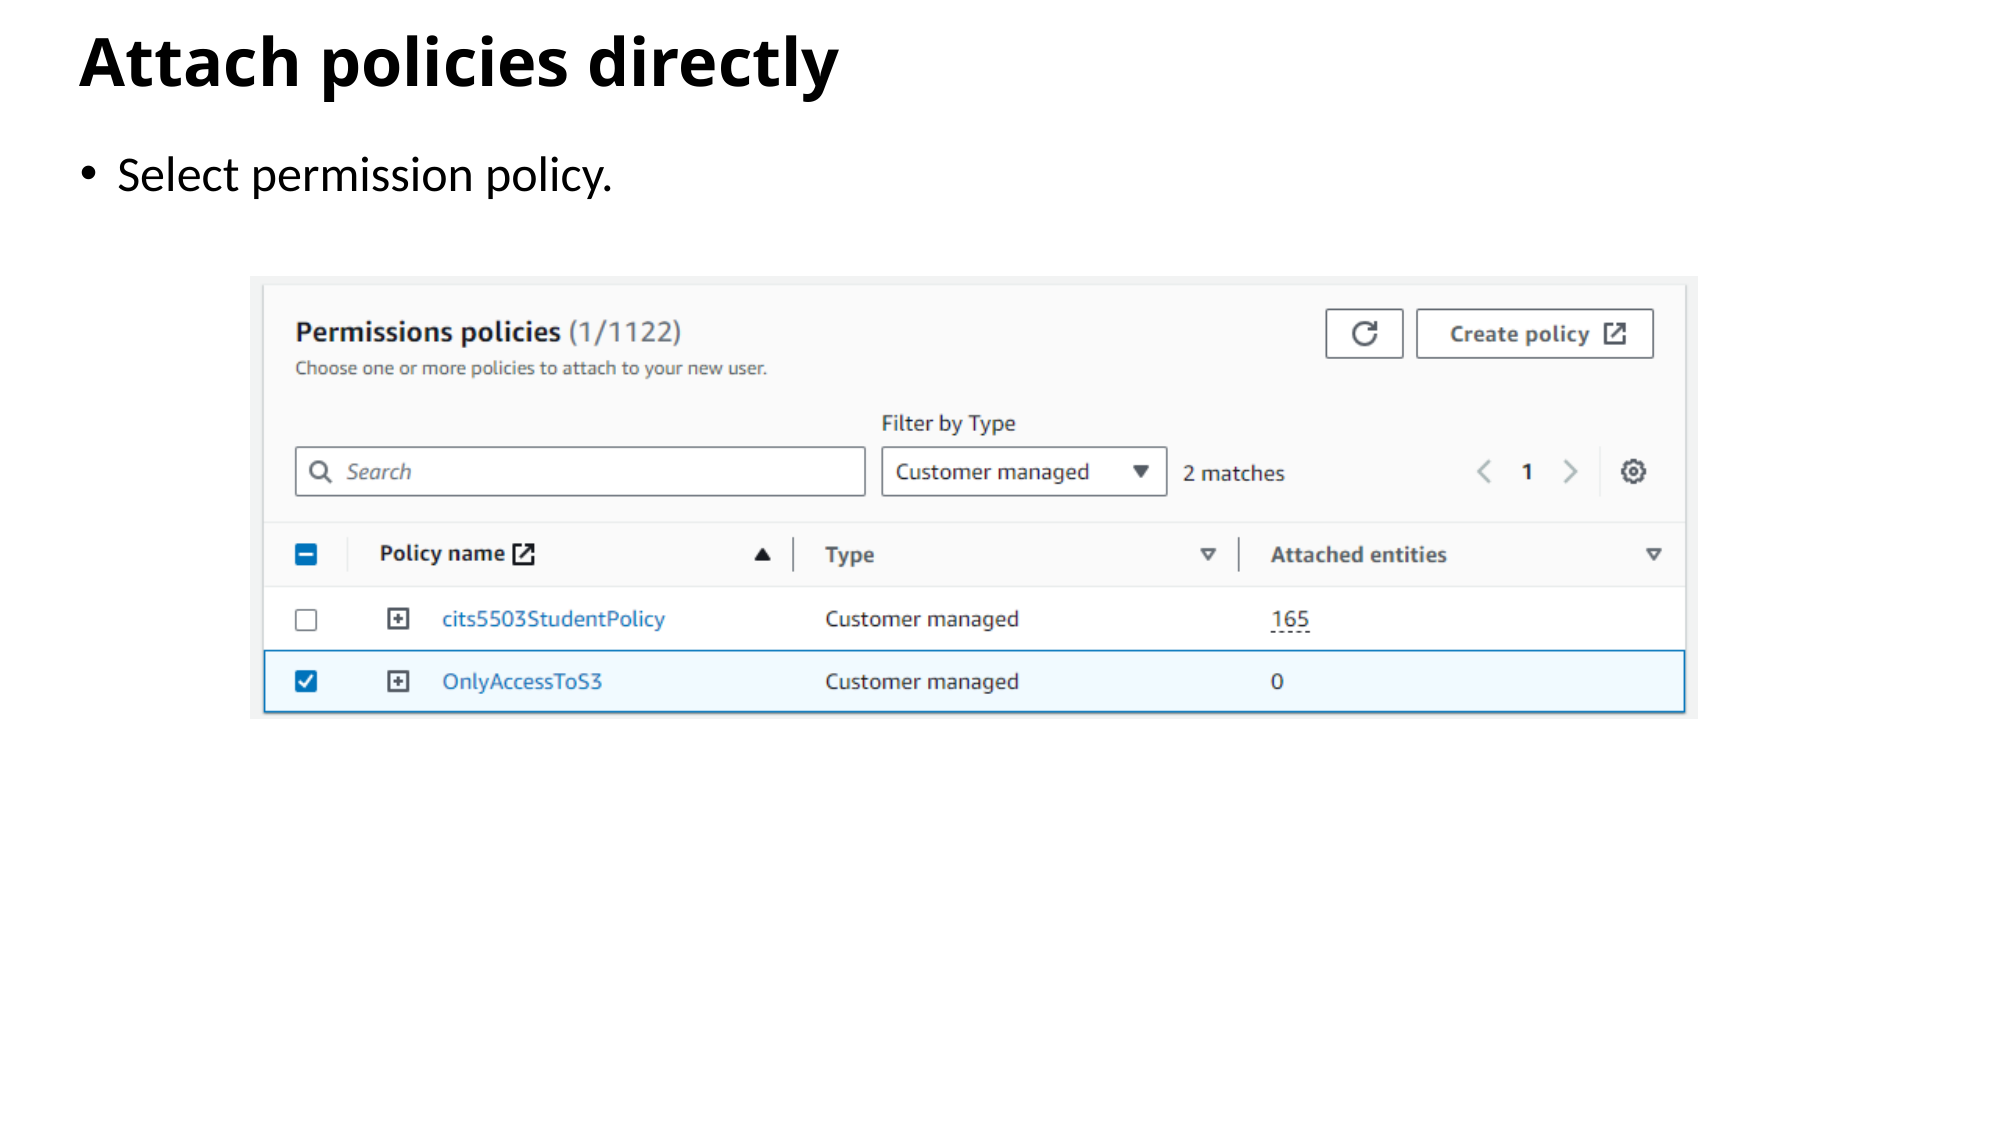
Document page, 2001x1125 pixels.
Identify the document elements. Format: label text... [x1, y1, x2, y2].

picture [250, 276, 1698, 719]
list Select permission policy. [64, 140, 1936, 261]
title Attach policies directly [64, 5, 1037, 125]
